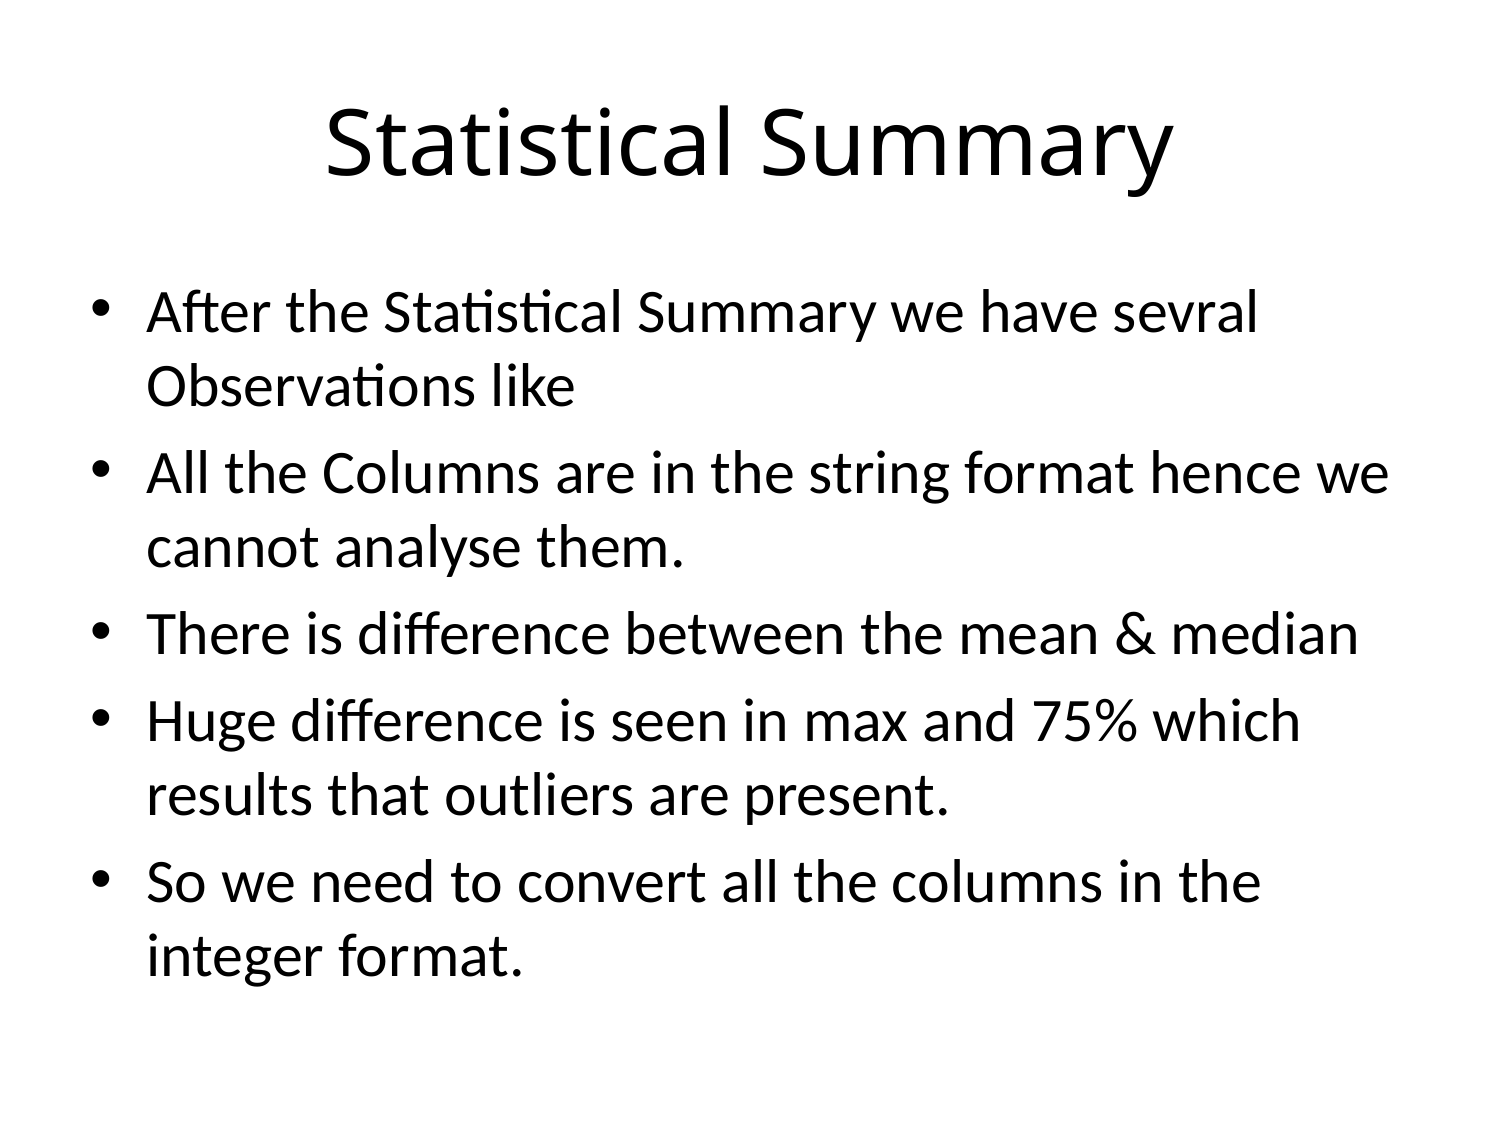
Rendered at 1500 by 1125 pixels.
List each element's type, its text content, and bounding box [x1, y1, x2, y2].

title Statistical Summary [75, 45, 1425, 233]
list After the Statistical Summary we have sevral Observations like All the Columns are in the string format hence we cannot analyse them. There is difference between the mean & median Huge difference is seen in max and 75% which results that outliers are present. So we need to convert all the columns in the integer format. [75, 262, 1425, 1005]
